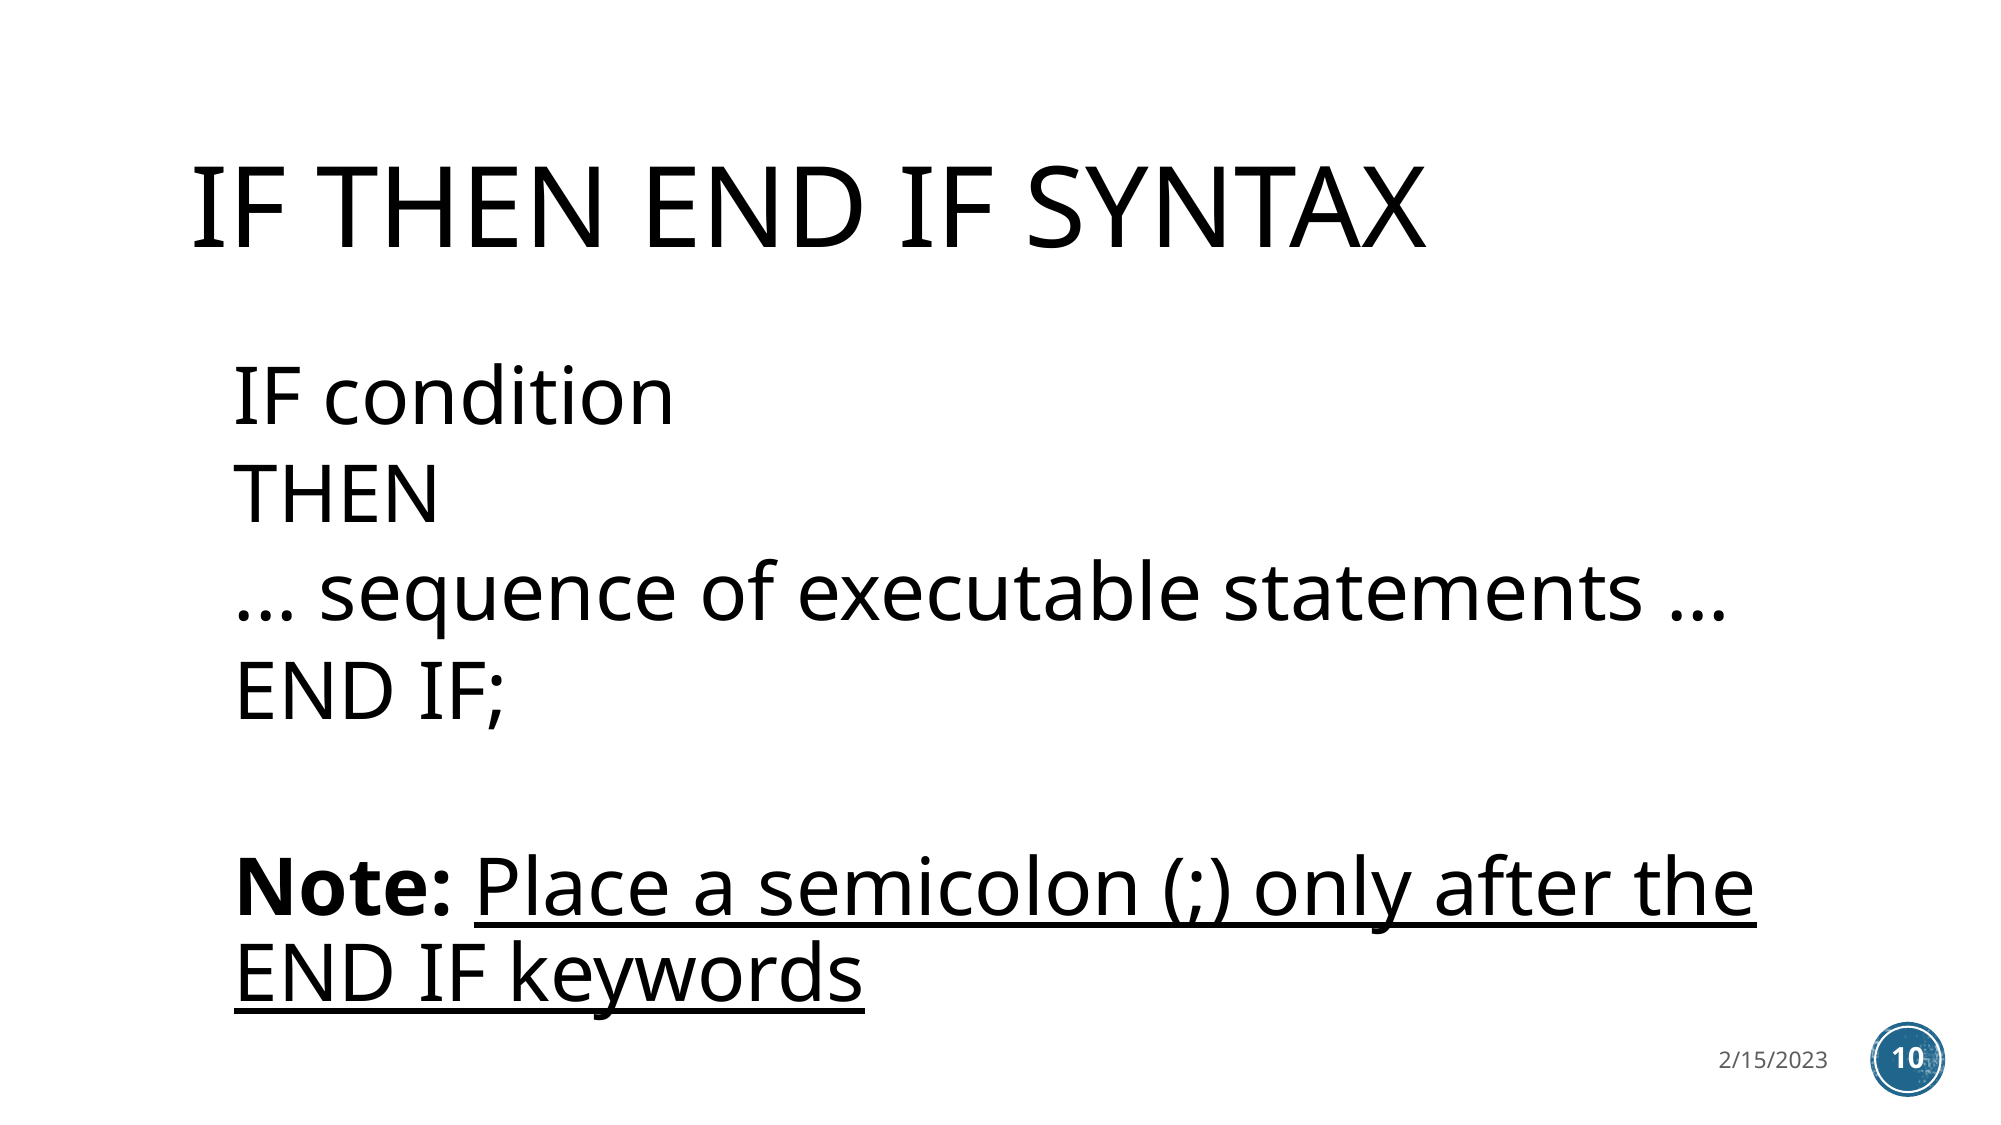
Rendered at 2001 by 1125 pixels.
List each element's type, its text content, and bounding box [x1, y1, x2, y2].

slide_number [1306, 1028, 1844, 1089]
title IF THEN END IF syntax [175, 79, 1826, 344]
slide_number 10 [1855, 1028, 1961, 1089]
list IF condition THEN ... sequence of executable statements ... END IF; Note: Place a semicolon (;) only after the END IF keywords [175, 348, 1890, 1029]
